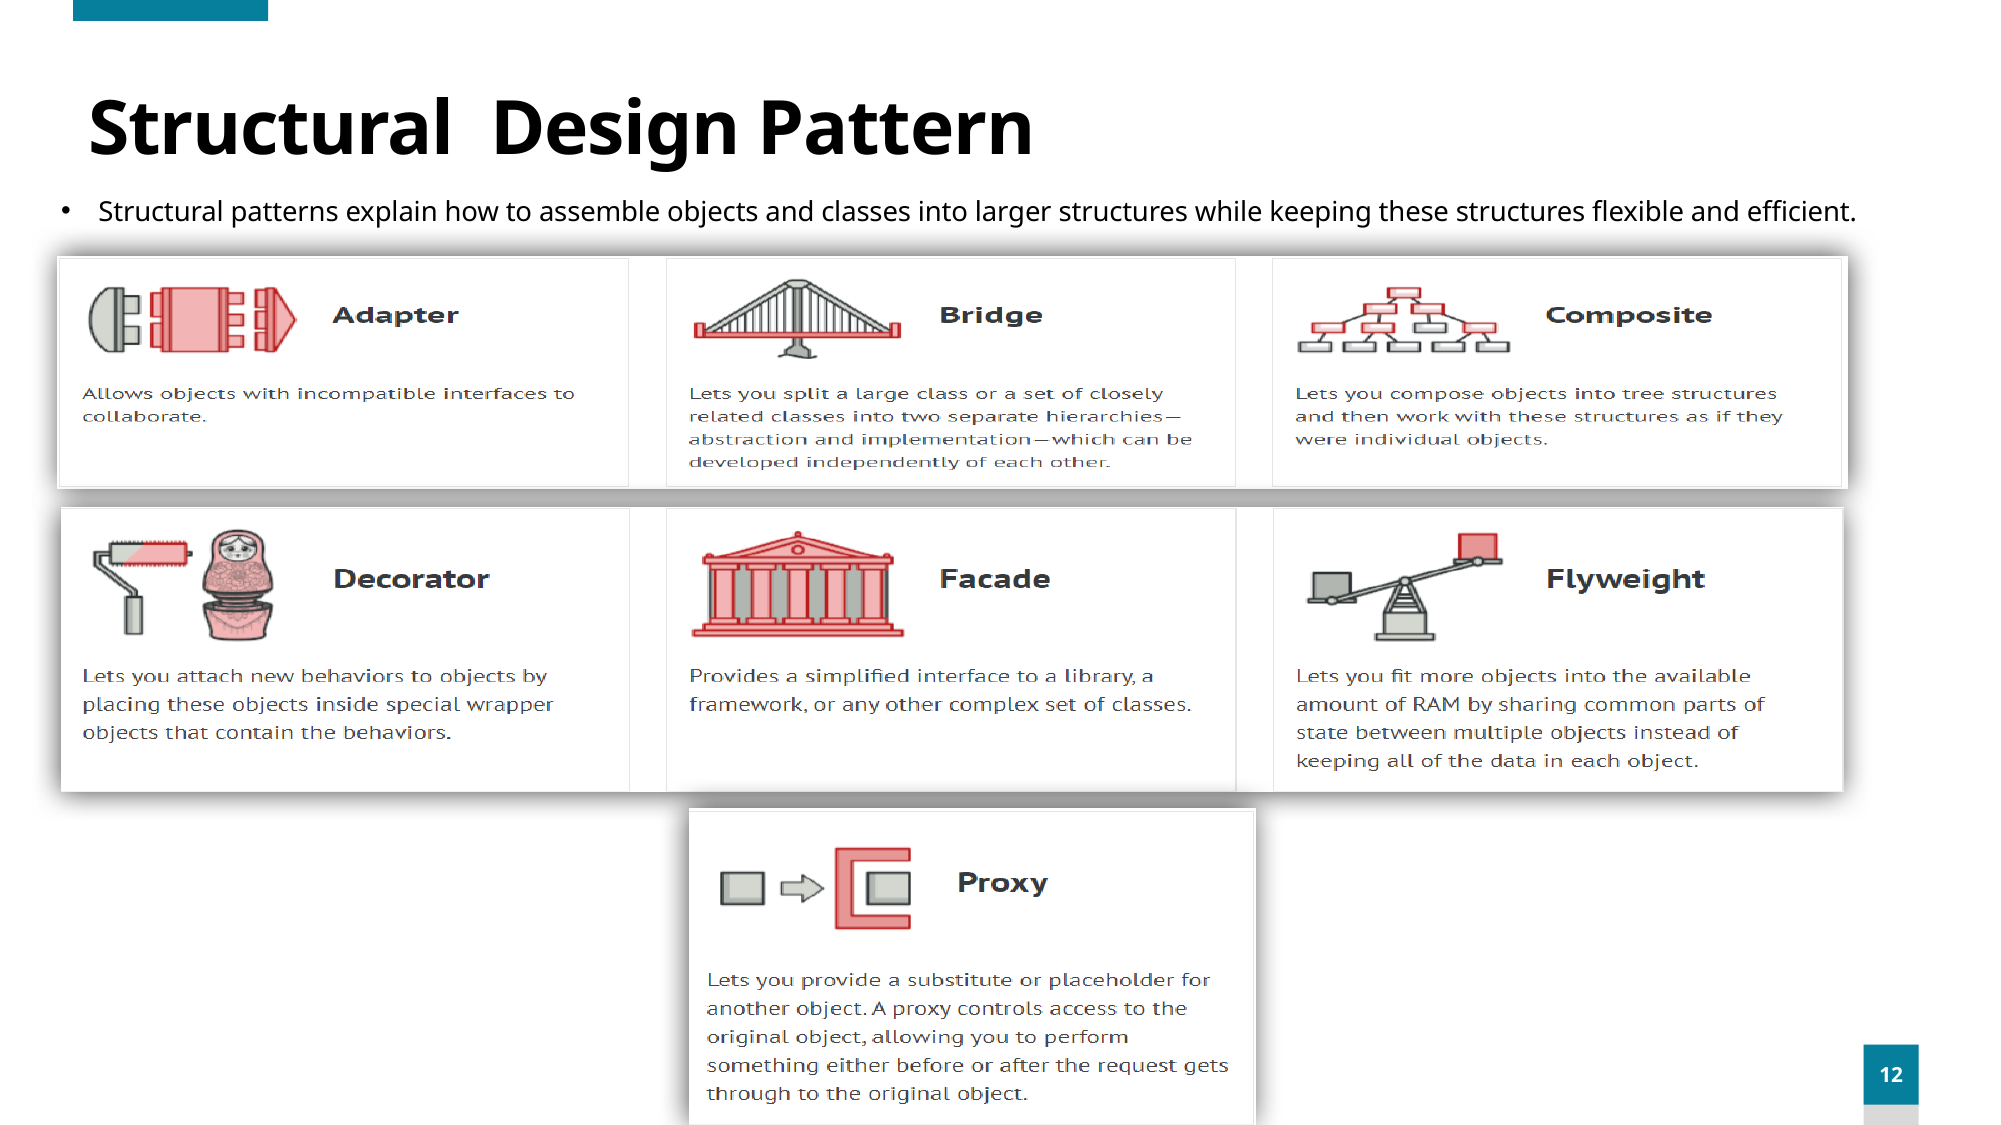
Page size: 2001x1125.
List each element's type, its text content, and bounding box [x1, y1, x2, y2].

picture [689, 808, 1256, 1125]
picture [57, 256, 1848, 489]
picture [61, 507, 1844, 792]
title Structural Design Pattern [73, 82, 1907, 179]
list Structural patterns explain how to assemble objects and classes into larger structures while keeping these structures flexible and efficient. [46, 189, 1954, 253]
